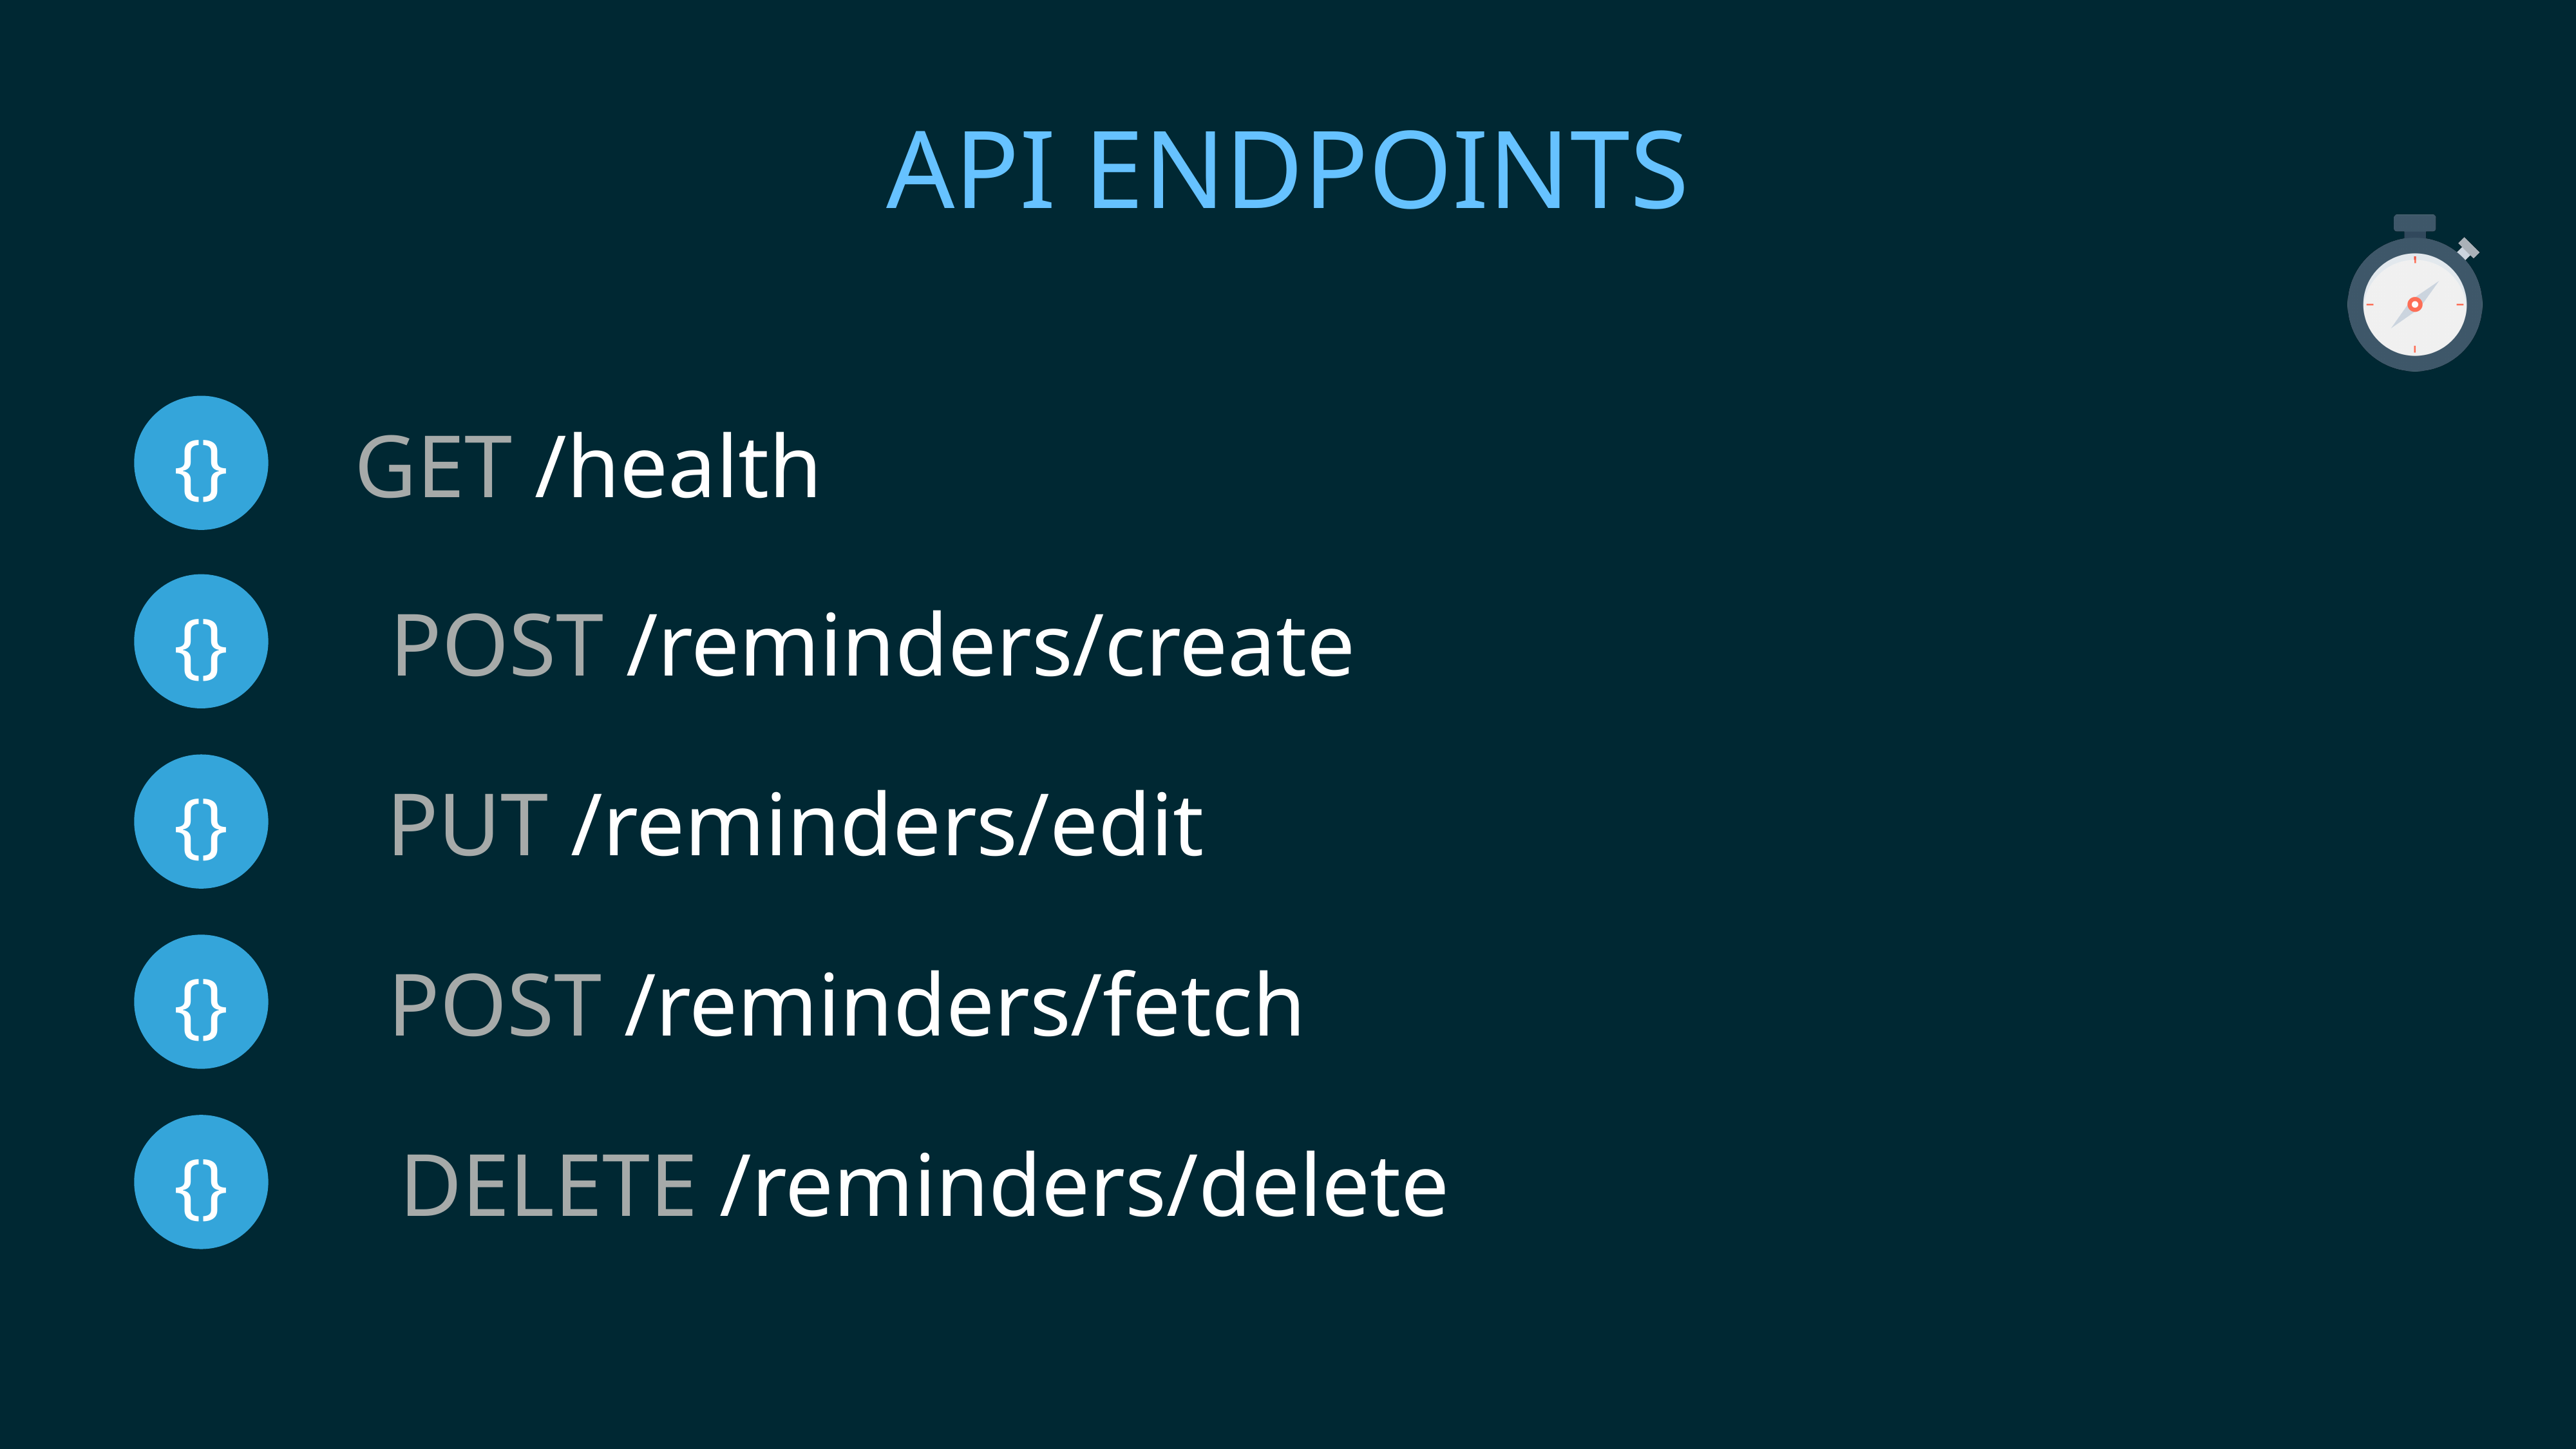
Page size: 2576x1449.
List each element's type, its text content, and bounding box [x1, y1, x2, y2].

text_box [134, 1114, 269, 1249]
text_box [134, 395, 269, 531]
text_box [134, 754, 269, 889]
text_box POST /reminders/create [382, 582, 1364, 701]
picture [2348, 215, 2482, 371]
title Api endpoints [750, 118, 1826, 255]
text_box PUT /reminders/edit [379, 762, 1213, 881]
text_box DELETE /reminders/delete [392, 1122, 1458, 1241]
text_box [134, 574, 269, 709]
text_box POST /reminders/fetch [380, 942, 1314, 1061]
text_box GET /health [347, 404, 831, 522]
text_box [134, 934, 269, 1069]
